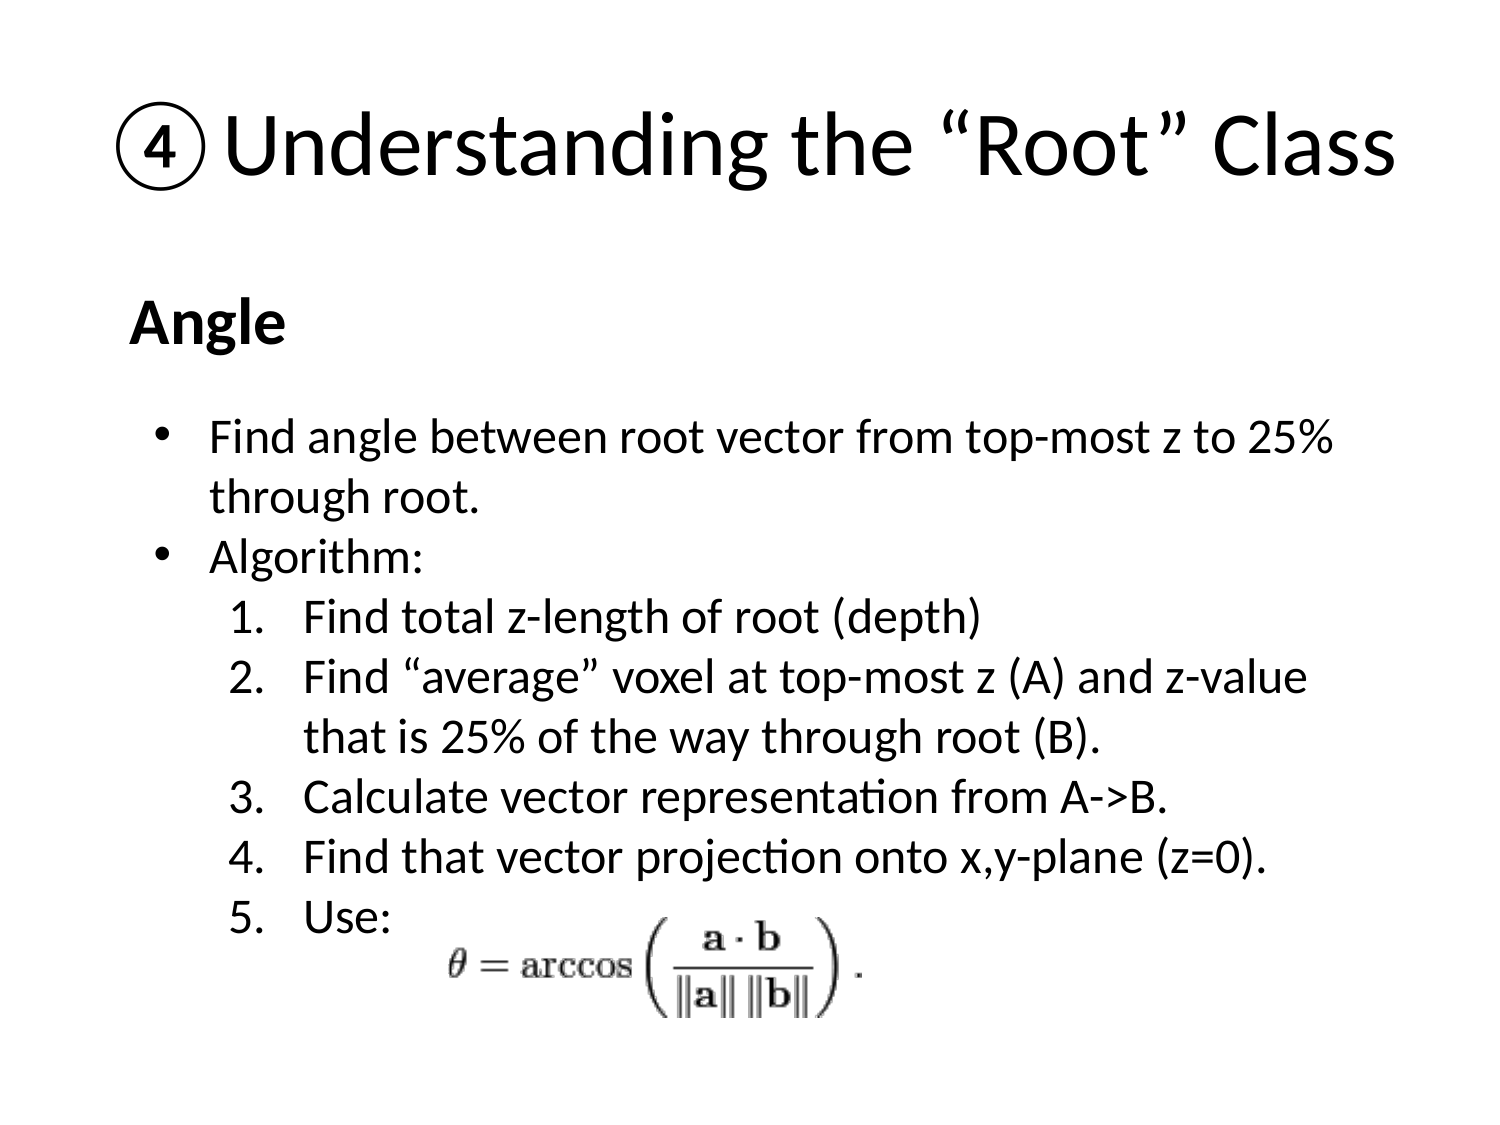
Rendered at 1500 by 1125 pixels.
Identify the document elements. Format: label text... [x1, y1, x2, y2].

picture [448, 917, 862, 1018]
text_box Find angle between root vector from top-most z to 25% through root. Algorithm: Find total z-length of root (depth) Find “average” voxel at top-most z (A) and z-value that is 25% of the way through root (B). Calculate vector representation from A->B. Find that vector projection onto x,y-plane (z=0). Use: [138, 396, 1357, 1011]
title Understanding the “Root” Class [75, 45, 1425, 233]
text_box [114, 378, 1402, 1074]
list Angle [114, 270, 394, 378]
